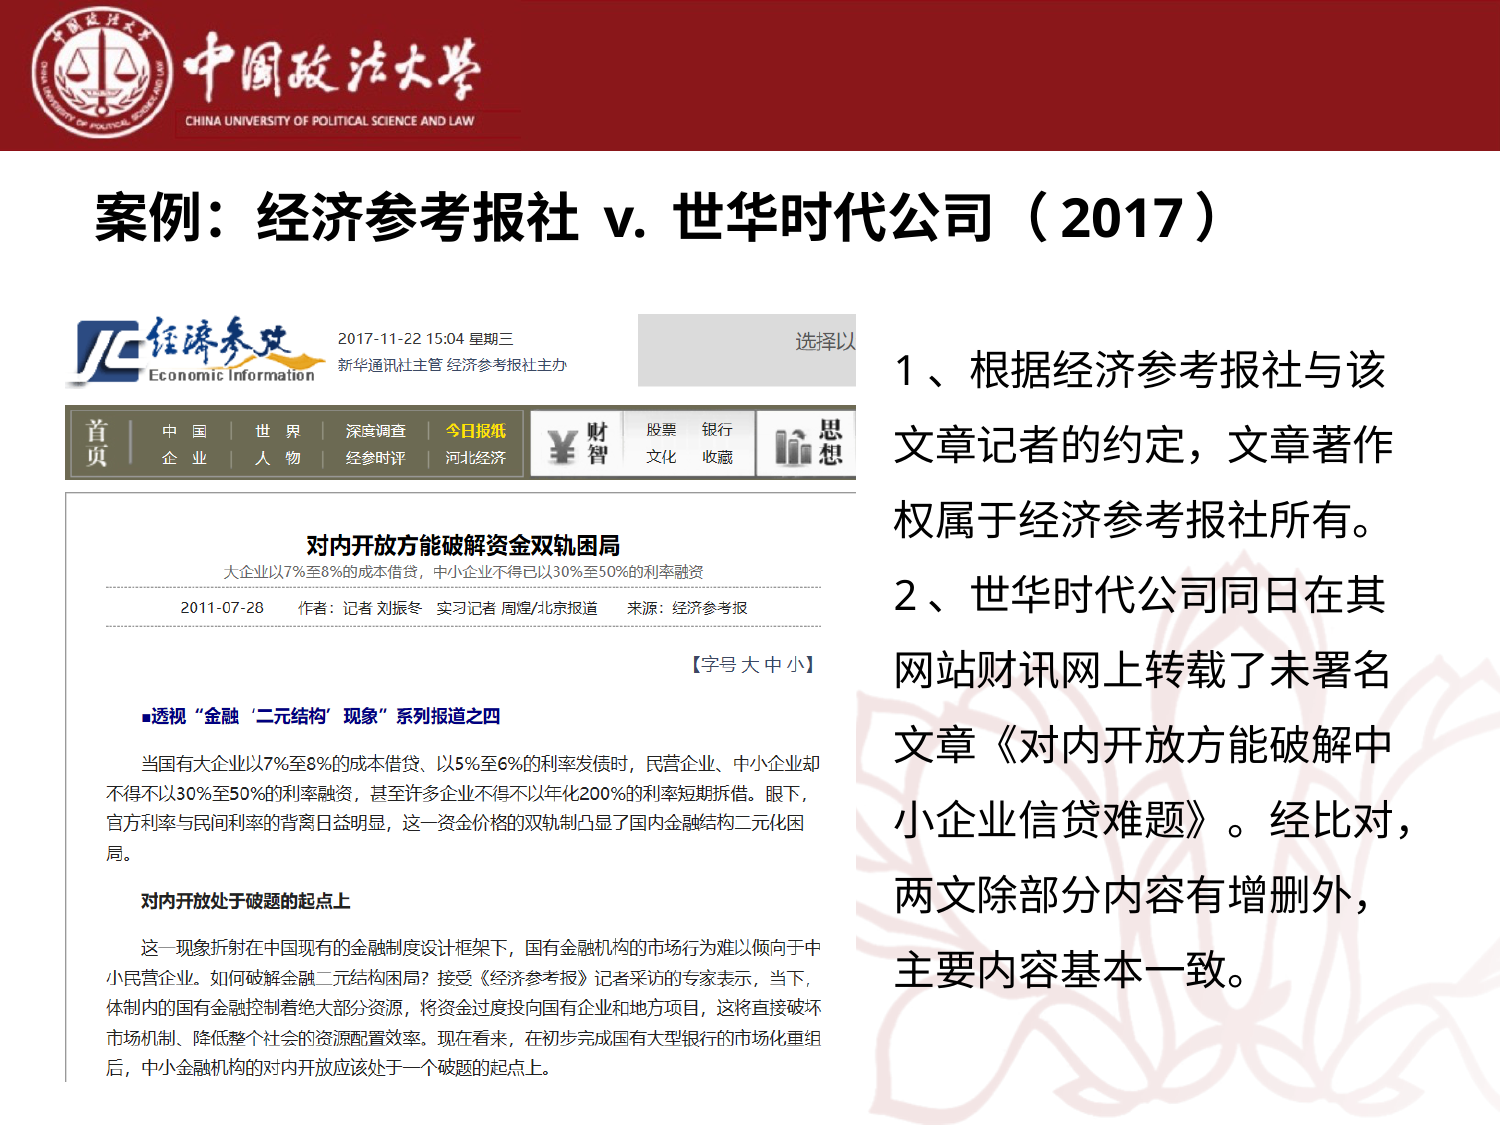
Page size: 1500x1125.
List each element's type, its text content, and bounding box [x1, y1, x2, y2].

picture [61, 289, 1500, 1125]
list 案例：经济参考报社 v. 世华时代公司（2017） [79, 182, 1297, 267]
text_box 1、根据经济参考报社与该文章记者的约定，文章著作权属于经济参考报社所有。 2、世华时代公司同日在其网站财讯网上转载了未署名文章《对内开放方能破解中小企业信贷难题》。经比对，两文除部分内容有增删外，主要内容基本一致。 [878, 311, 1439, 1002]
picture [0, 0, 1500, 151]
